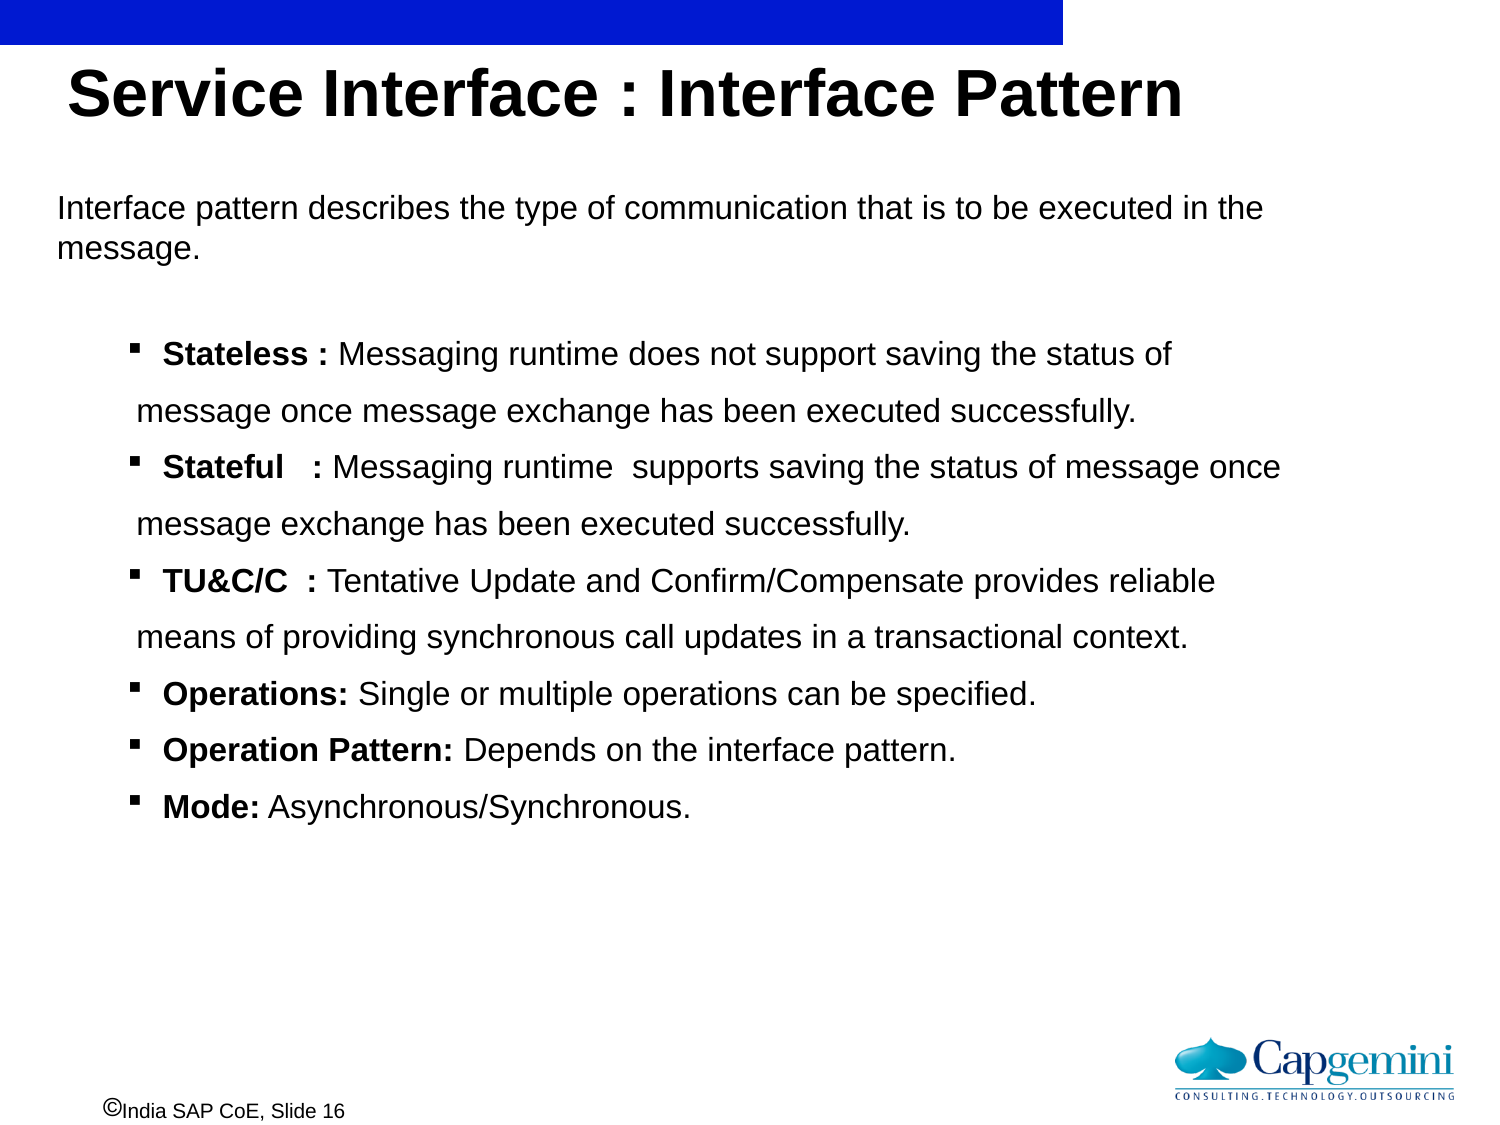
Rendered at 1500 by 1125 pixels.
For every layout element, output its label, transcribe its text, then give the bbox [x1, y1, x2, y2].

text_box Interface pattern describes the type of communication that is to be executed in the message. [42, 121, 1393, 274]
title Service Interface : Interface Pattern [66, 49, 1500, 139]
picture [1175, 1037, 1454, 1100]
text_box Stateless : Messaging runtime does not support saving the status of message once message exchange has been executed successfully. Stateful : Messaging runtime supports saving the status of message once message exchange has been executed successfully. TU&C/C : Tentative Update and Confirm/Compensate provides reliable means of providing synchronous call updates in a transactional context. Operations: Single or multiple operations can be specified. Operation Pattern: Depends on the interface pattern. Mode: Asynchronous/Synchronous. [112, 324, 1438, 833]
text_box [37, 87, 1475, 143]
text_box [37, 75, 1463, 87]
